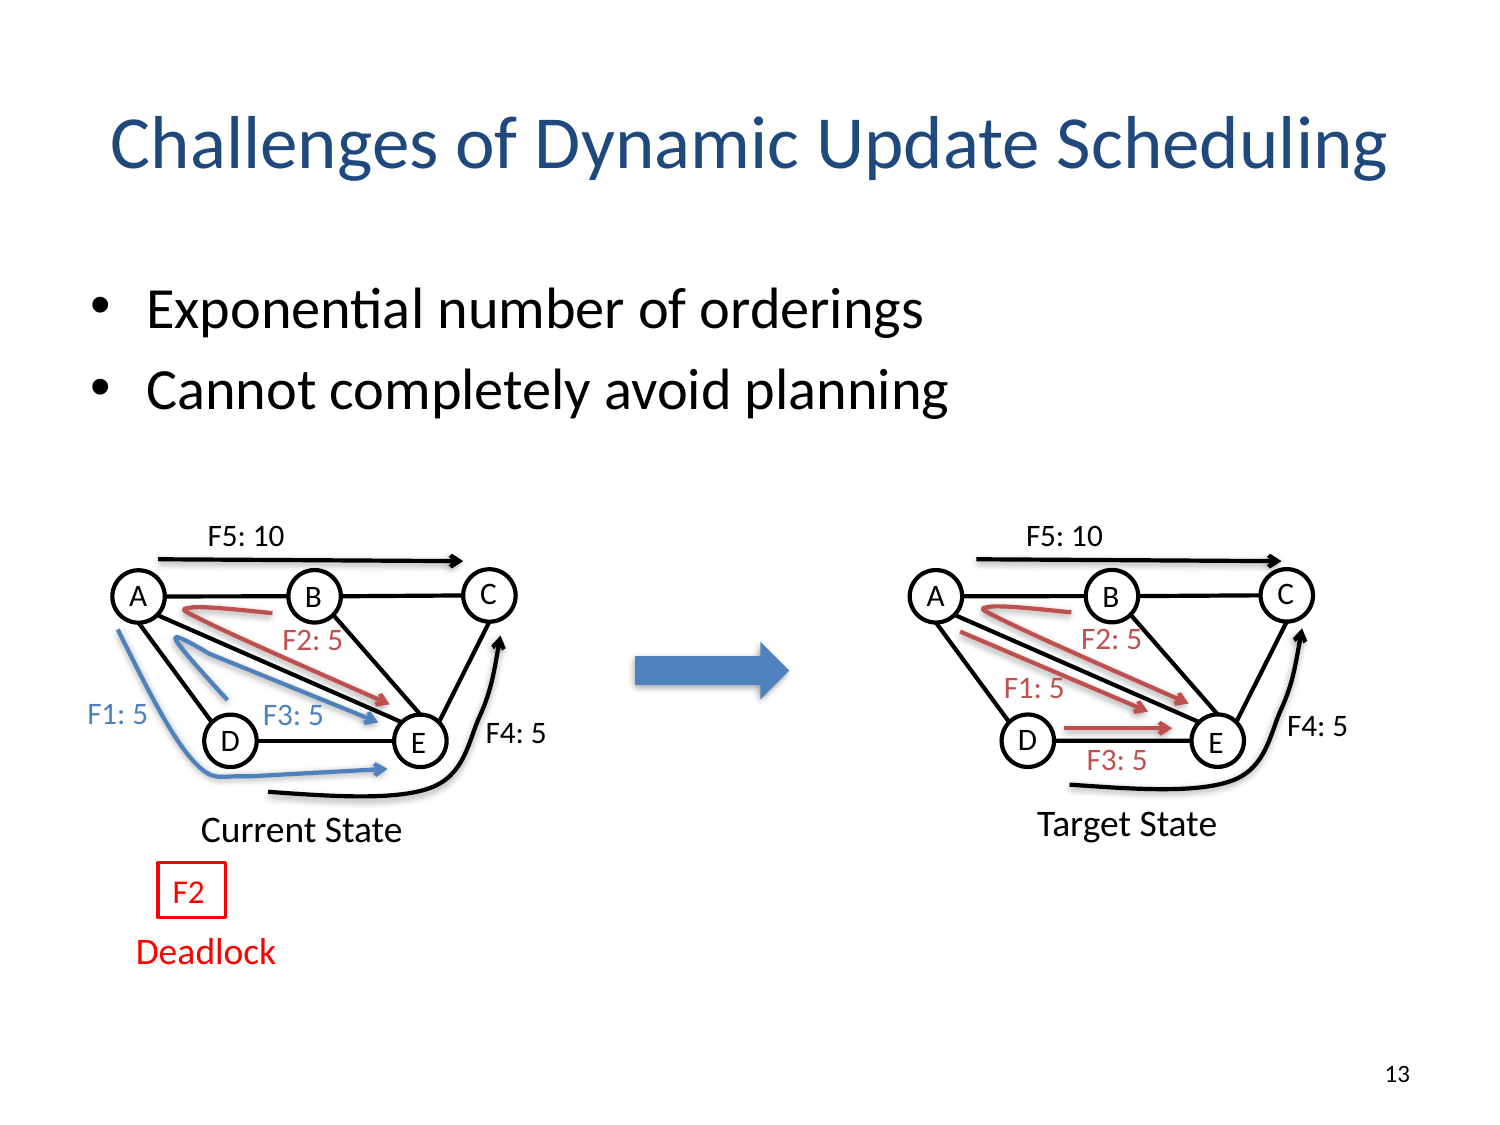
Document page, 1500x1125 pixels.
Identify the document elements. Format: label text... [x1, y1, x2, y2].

slide_number 12 [1074, 1042, 1425, 1103]
text_box F2 [158, 868, 226, 918]
text_box [632, 639, 792, 702]
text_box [909, 507, 1419, 853]
text_box Deadlock [121, 919, 548, 979]
list Exponential number of orderings Cannot completely avoid planning [75, 262, 1425, 541]
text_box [72, 507, 618, 859]
title Challenges of Dynamic Update Scheduling [75, 45, 1425, 233]
